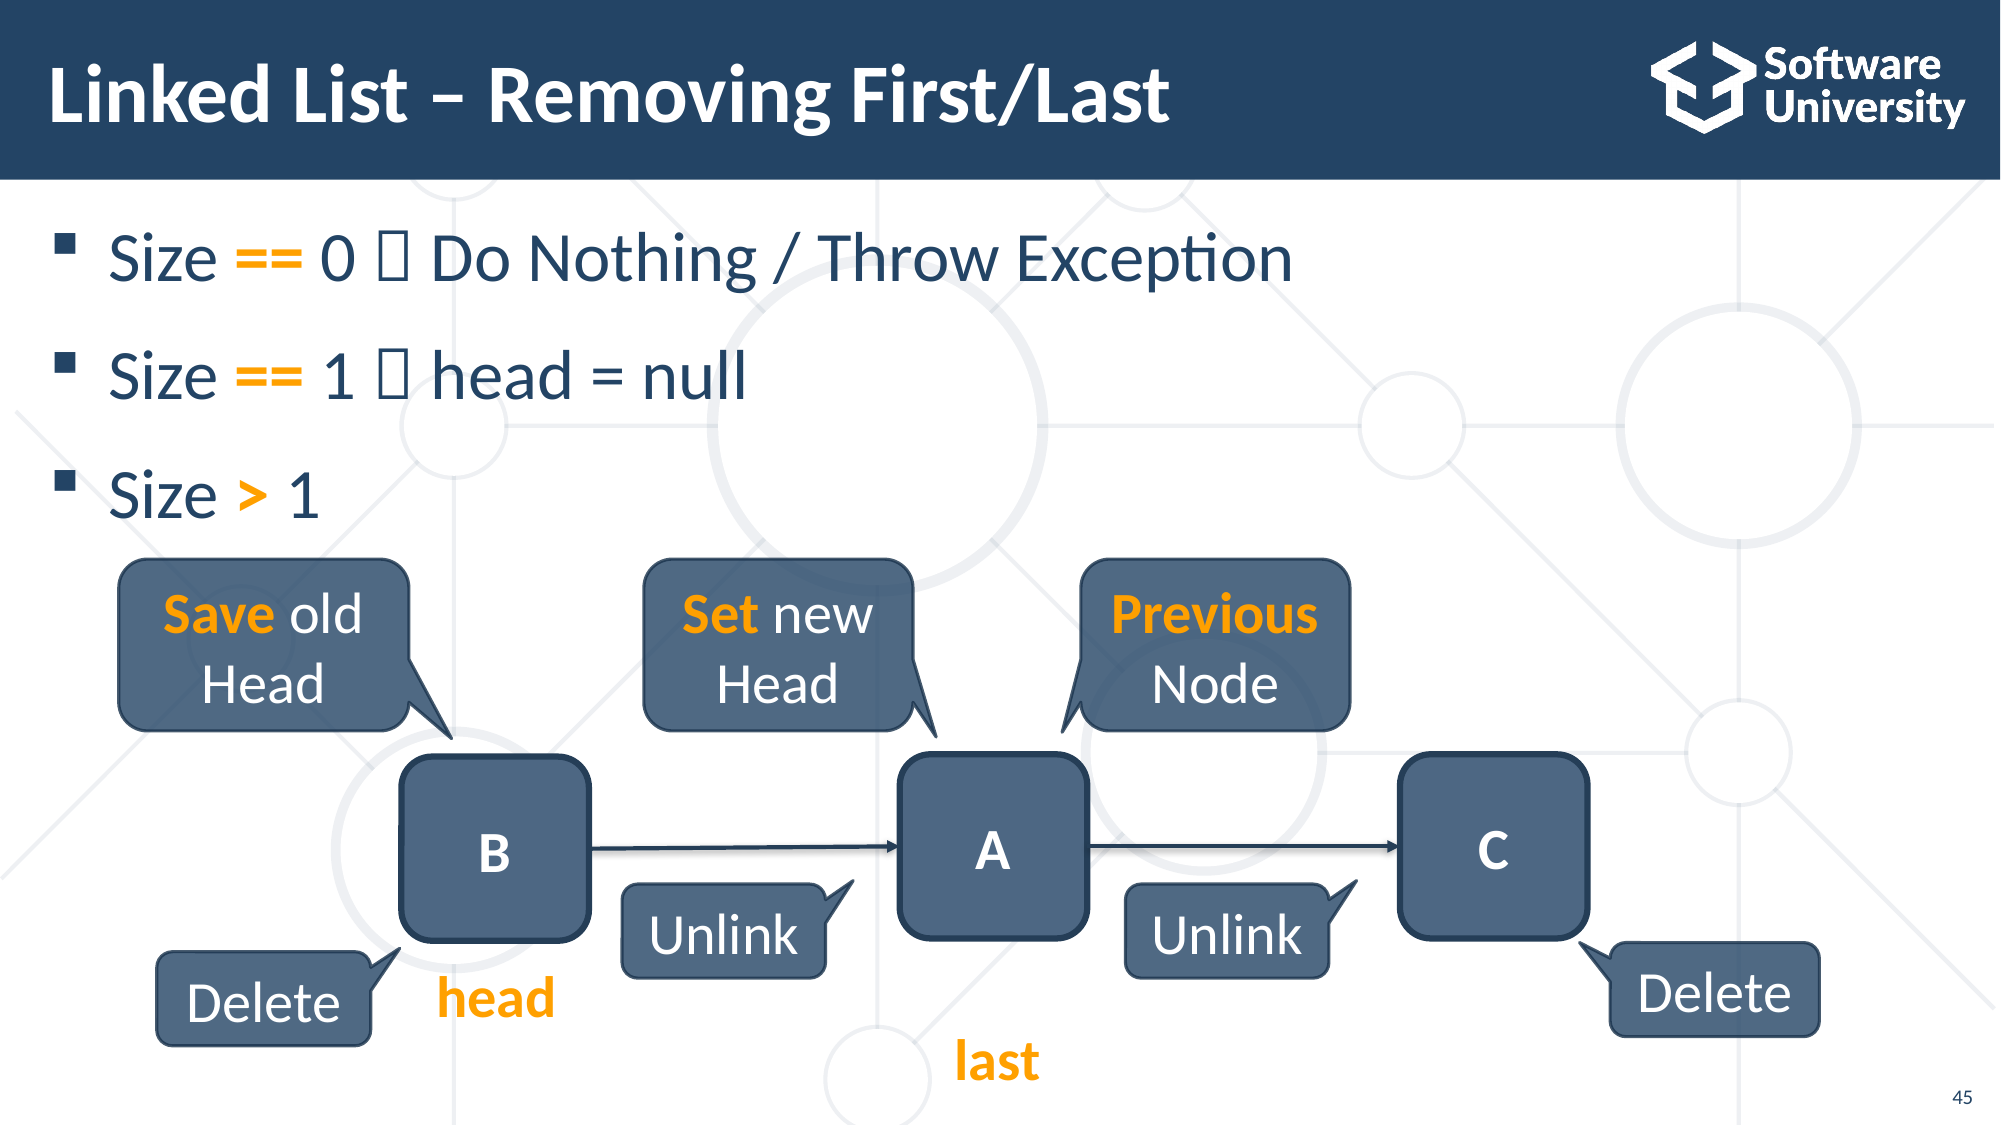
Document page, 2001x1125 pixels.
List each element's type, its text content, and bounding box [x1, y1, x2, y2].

text_box Previous Node [1060, 556, 1353, 735]
title Linked List – Removing First/Last [31, 16, 1625, 162]
text_box Unlink [1123, 878, 1359, 981]
text_box Delete [1577, 940, 1822, 1039]
text_box Delete [154, 946, 402, 1048]
text_box A [897, 752, 1090, 941]
text_box head [421, 951, 572, 1037]
text_box Save old Head [116, 556, 454, 741]
slide_number 45 [1927, 1067, 1989, 1117]
picture [1651, 41, 1966, 134]
text_box last [940, 1014, 1056, 1099]
text_box C [1397, 752, 1590, 941]
text_box B [399, 754, 591, 943]
text_box Set new Head [641, 556, 939, 739]
list Size == 0  Do Nothing / Throw Exception Size == 1  head = null Size > 1 [31, 196, 1970, 1104]
text_box Unlink [619, 878, 855, 981]
